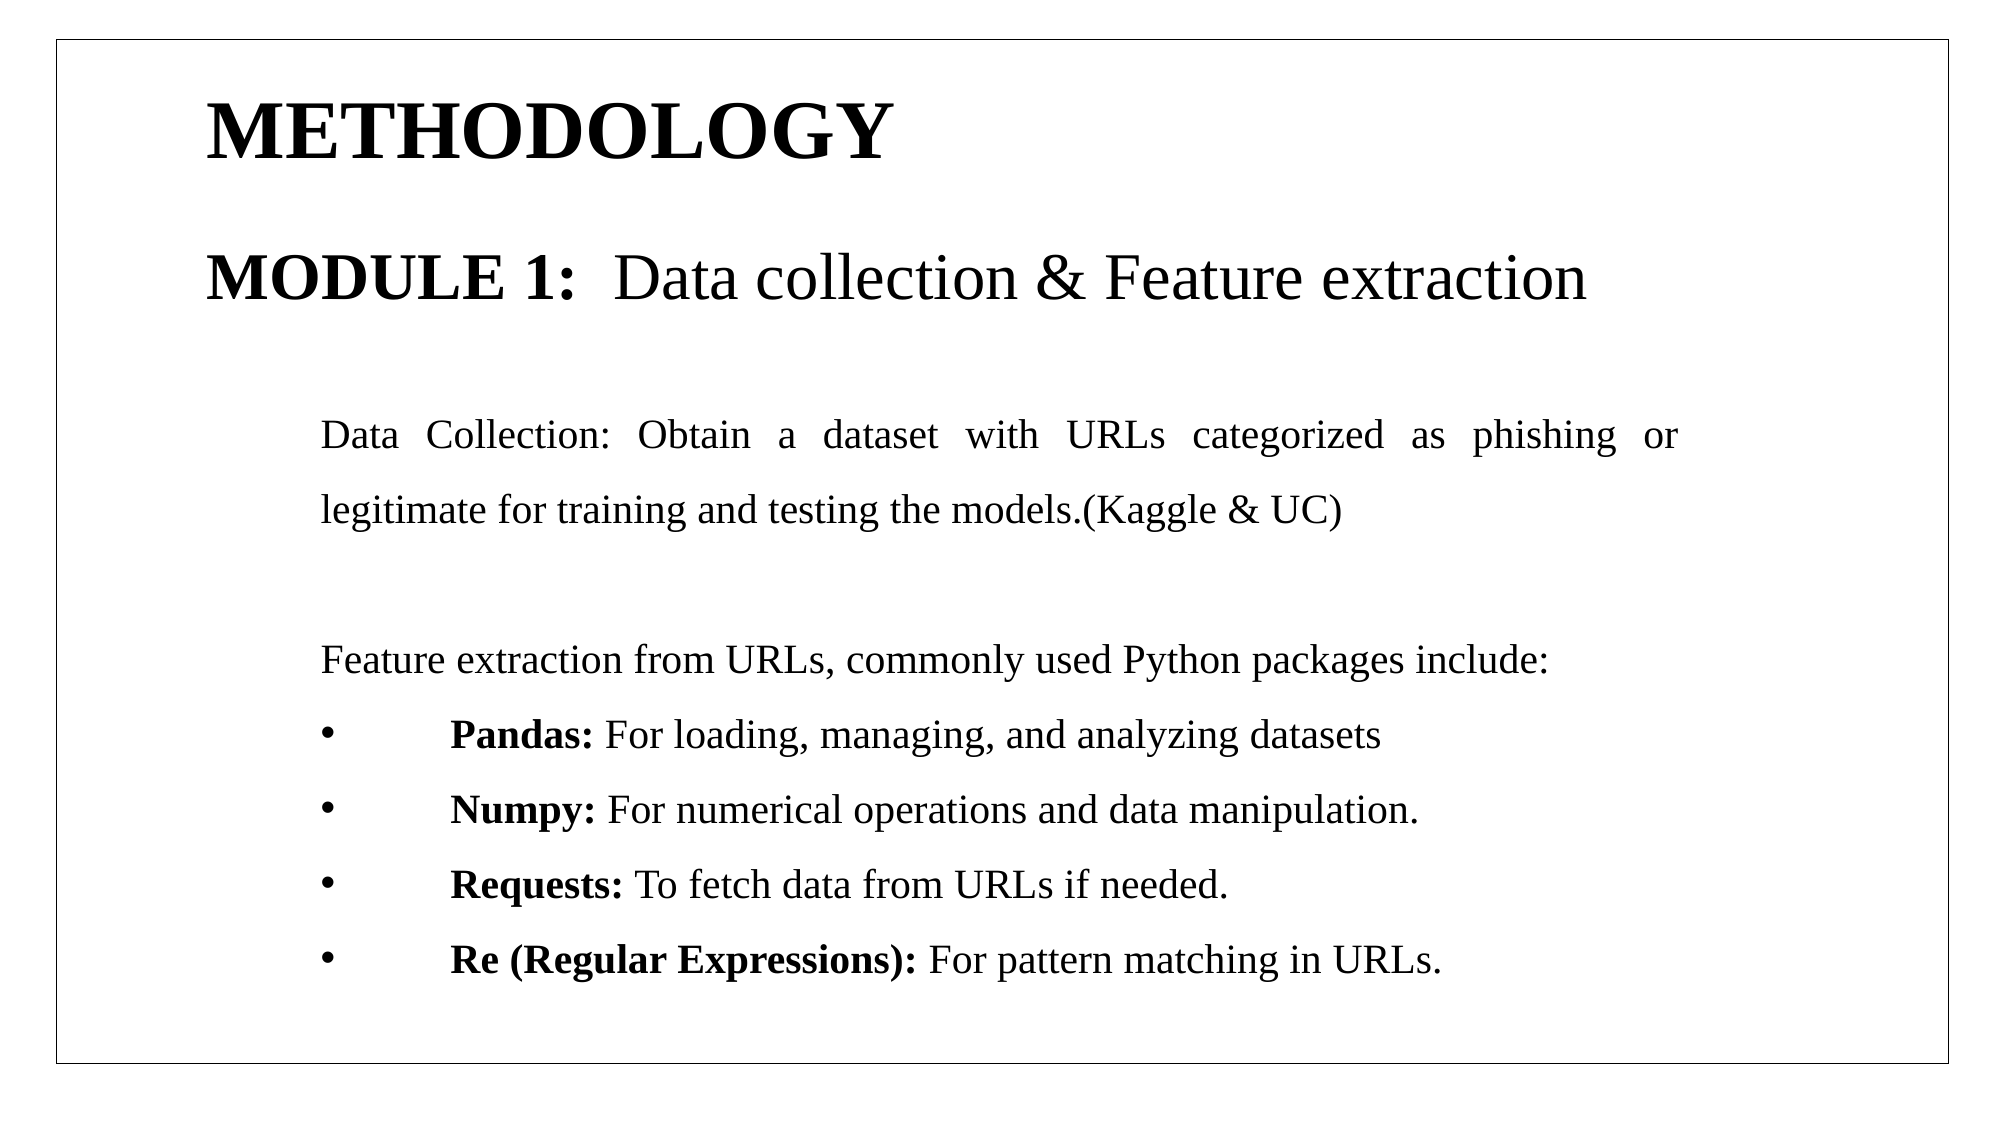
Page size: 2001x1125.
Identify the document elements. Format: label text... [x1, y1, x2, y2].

text_box Data Collection: Obtain a dataset with URLs categorized as phishing or legitimate for training and testing the models.(Kaggle & UC) Feature extraction from URLs, commonly used Python packages include: Pandas: For loading, managing, and analyzing datasets Numpy: For numerical operations and data manipulation. Requests: To fetch data from URLs if needed. Re (Regular Expressions): For pattern matching in URLs. [305, 374, 1694, 990]
list METHODOLOGY MODULE 1: Data collection & Feature extraction [56, 39, 1949, 1064]
